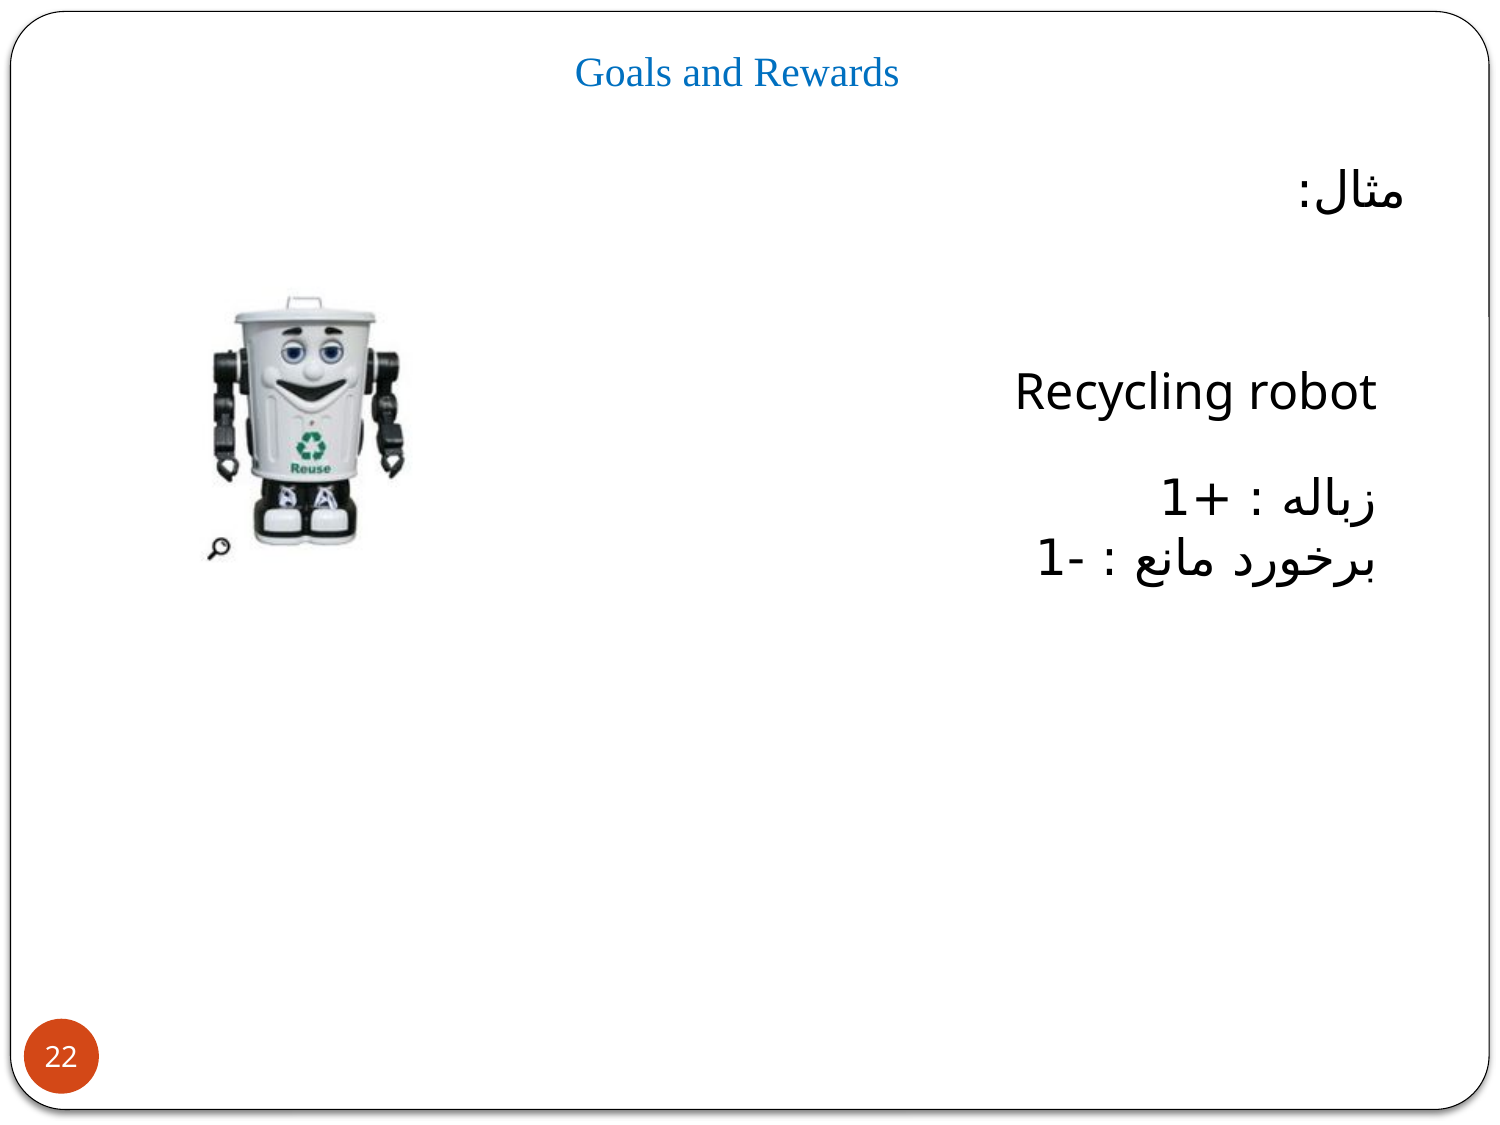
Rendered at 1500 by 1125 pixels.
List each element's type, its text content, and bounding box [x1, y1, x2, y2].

slide_number 22 [23, 1018, 99, 1094]
picture [162, 225, 426, 601]
text_box زباله : +1 برخورد مانع : -1 [433, 458, 1393, 593]
text_box Recycling robot [433, 351, 1393, 427]
text_box Goals and Rewards [62, 37, 1413, 113]
text_box مثال: [229, 149, 1422, 285]
